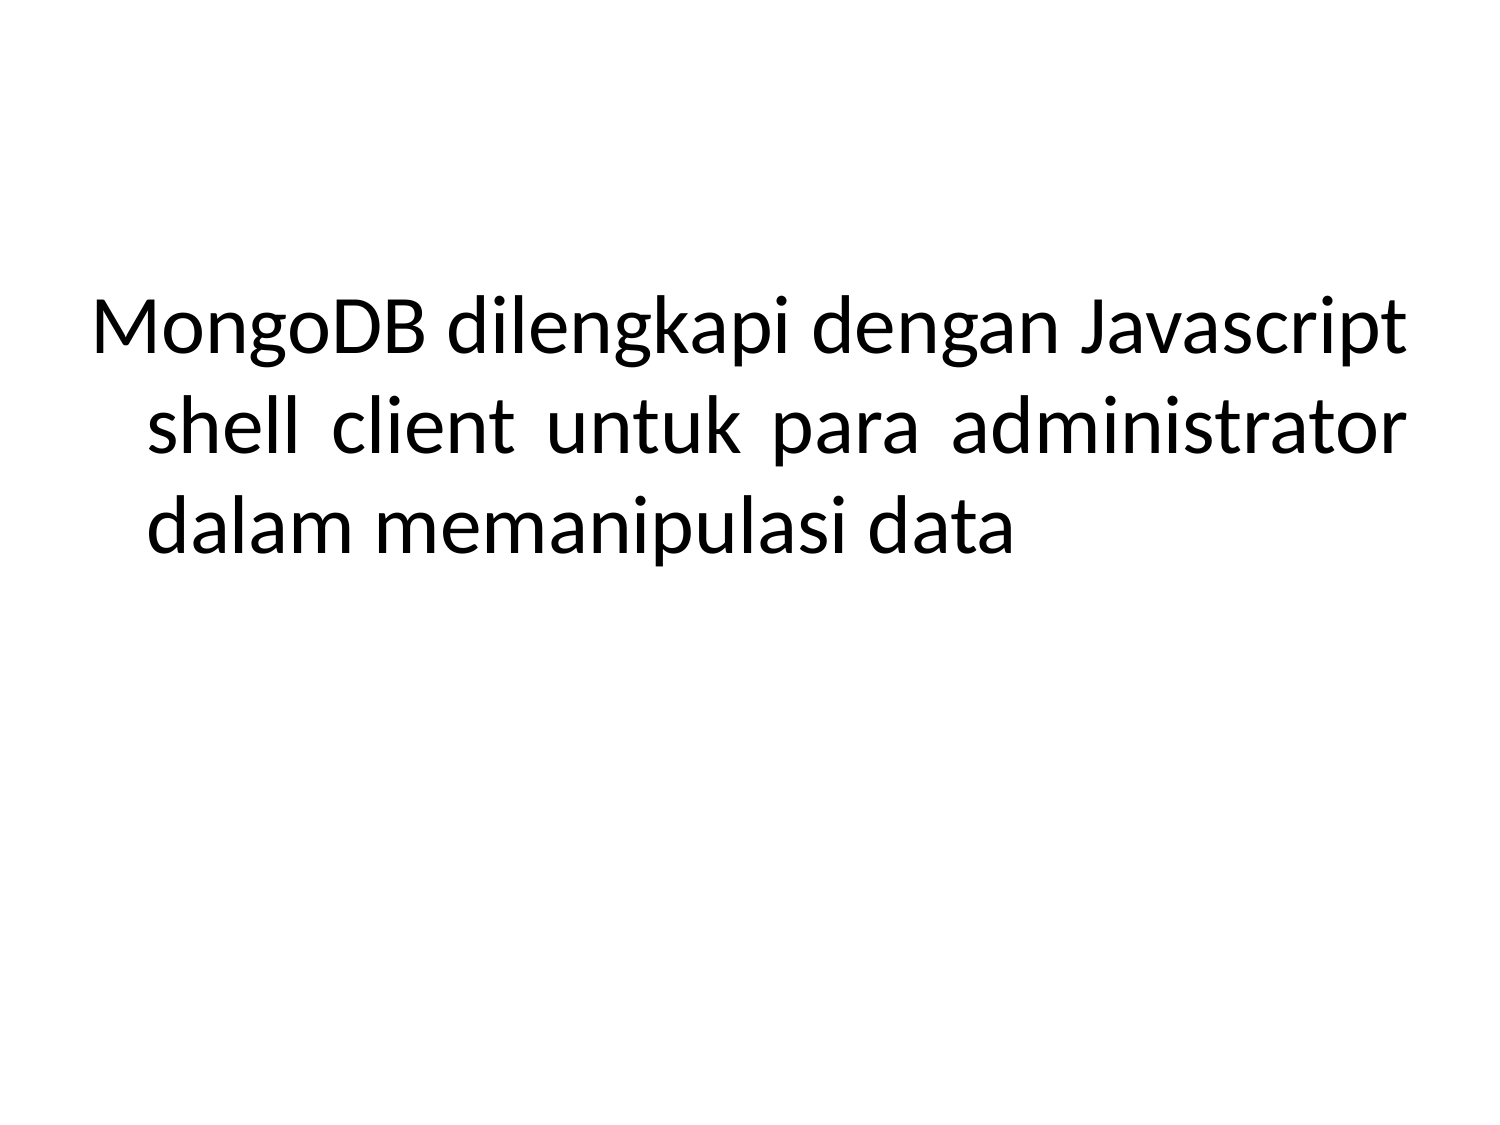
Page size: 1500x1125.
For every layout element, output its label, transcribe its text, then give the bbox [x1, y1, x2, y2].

list MongoDB dilengkapi dengan Javascript shell client untuk para administrator dalam memanipulasi data [75, 262, 1425, 1005]
